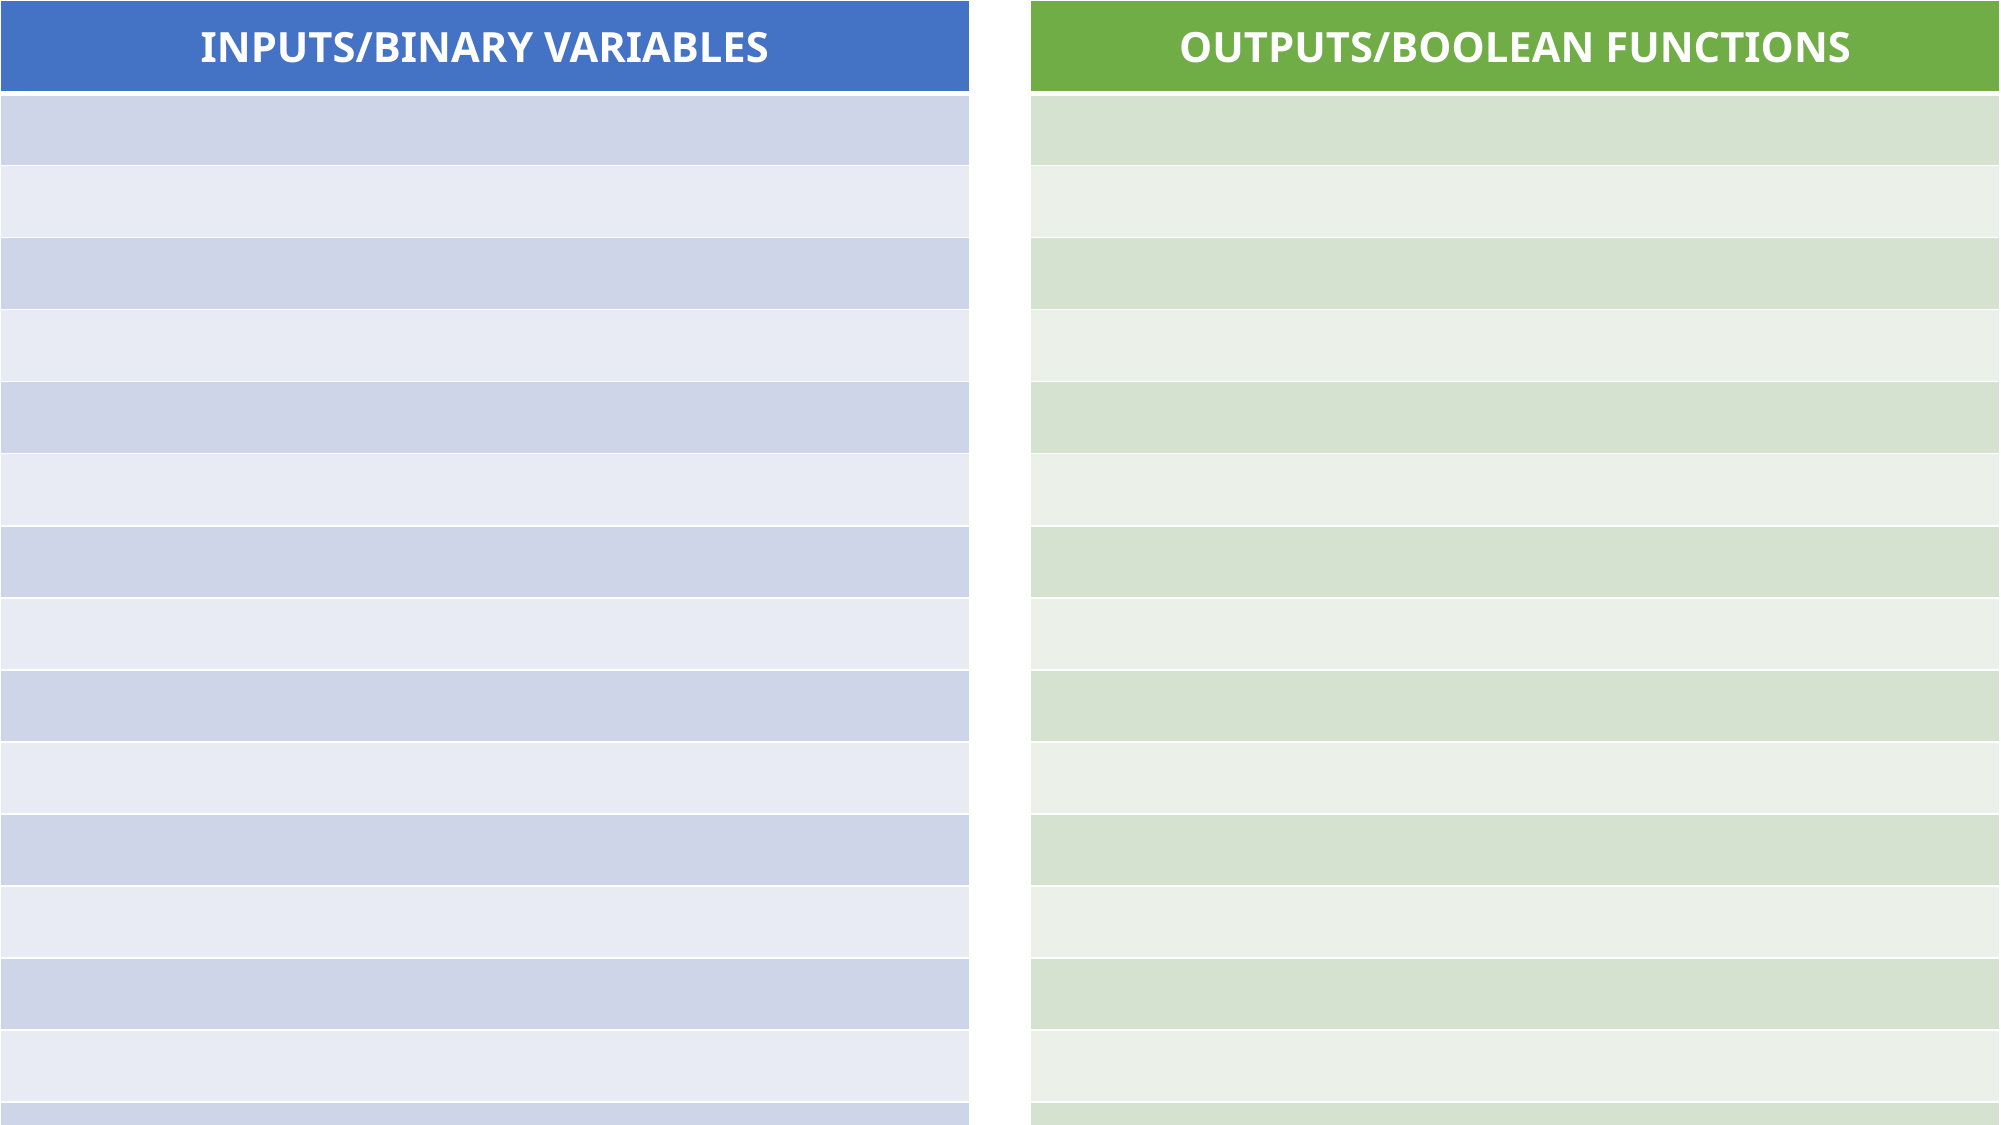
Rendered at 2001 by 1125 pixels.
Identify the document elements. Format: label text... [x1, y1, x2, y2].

table_cell [1031, 959, 1999, 1029]
table_cell [1031, 671, 1999, 741]
table_cell [1, 238, 969, 309]
table_cell [1031, 1031, 1999, 1101]
table_cell [1031, 599, 1999, 669]
table_cell [1, 815, 969, 885]
table_cell [1, 166, 969, 237]
table_header INPUTS/Binary Variables [1, 1, 969, 91]
table_cell [1, 527, 969, 597]
table_cell [1, 743, 969, 813]
table_cell [1031, 527, 1999, 597]
table_cell [1031, 96, 1999, 165]
table_cell [1031, 166, 1999, 237]
table_cell [1031, 815, 1999, 885]
table_cell [1031, 1103, 1999, 1125]
table_cell [1, 454, 969, 525]
table_cell [1, 671, 969, 741]
table_cell [1, 382, 969, 453]
table_cell [1, 1031, 969, 1101]
table_cell [1031, 382, 1999, 453]
table_cell [1, 96, 969, 165]
table_cell [1, 310, 969, 381]
table_cell [1031, 238, 1999, 309]
table_cell [1031, 743, 1999, 813]
table_header OUTPUTS/Boolean Functions [1031, 1, 1999, 91]
table_cell [1, 887, 969, 957]
table_cell [1, 599, 969, 669]
table_cell [1031, 887, 1999, 957]
table_cell [1, 1103, 969, 1125]
table_cell [1031, 310, 1999, 381]
table_cell [1, 959, 969, 1029]
table_cell [1031, 454, 1999, 525]
